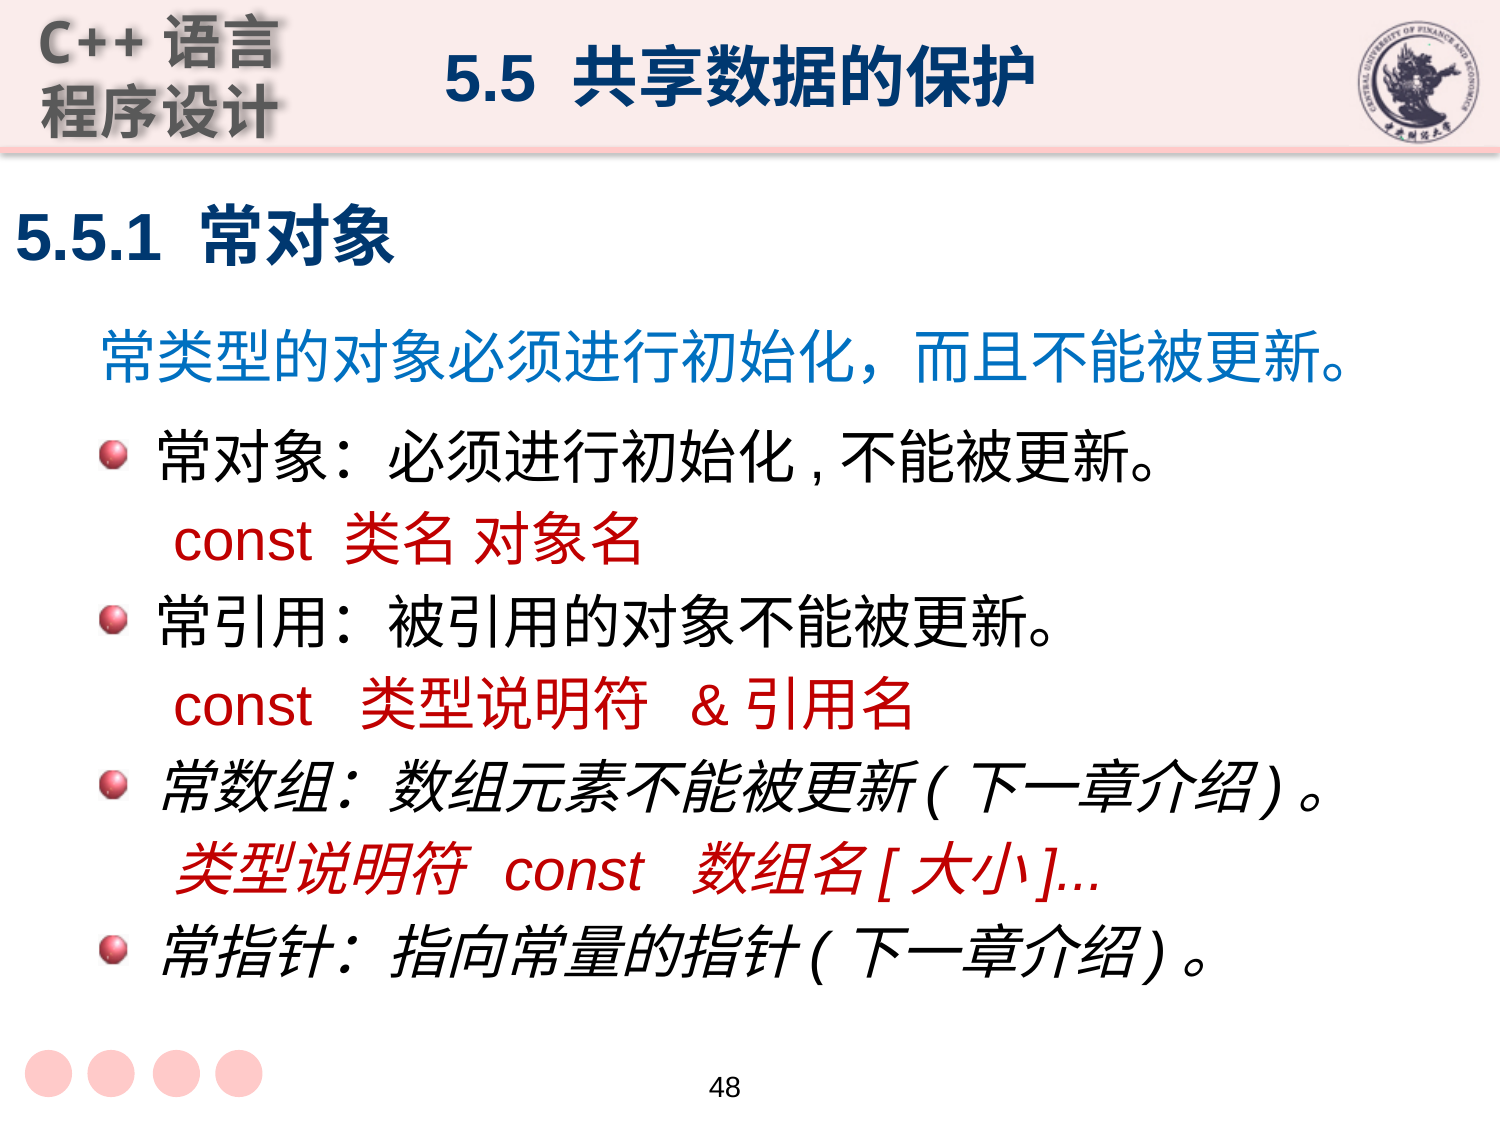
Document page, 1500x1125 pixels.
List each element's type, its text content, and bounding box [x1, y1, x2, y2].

picture [98, 934, 129, 966]
picture [98, 769, 129, 801]
slide_number 48 [674, 1046, 776, 1125]
list 常类型的对象必须进行初始化，而且不能被更新。 常对象：必须进行初始化,不能被更新。 const 类名 对象名 常引用：被引用的对象不能被更新。 const 类型说明符 &引用名 常数组：数组元素不能被更新(下一章介绍)。 类型说明符 const 数组名[大小]... 常指针：指向常量的指针(下一章介绍)。 [82, 312, 1401, 1050]
text_box 5.5 共享数据的保护 [149, 39, 1334, 110]
title 5.5.1 常对象 [0, 155, 1100, 313]
picture [98, 439, 129, 471]
picture [98, 604, 129, 636]
picture [0, 0, 1500, 147]
